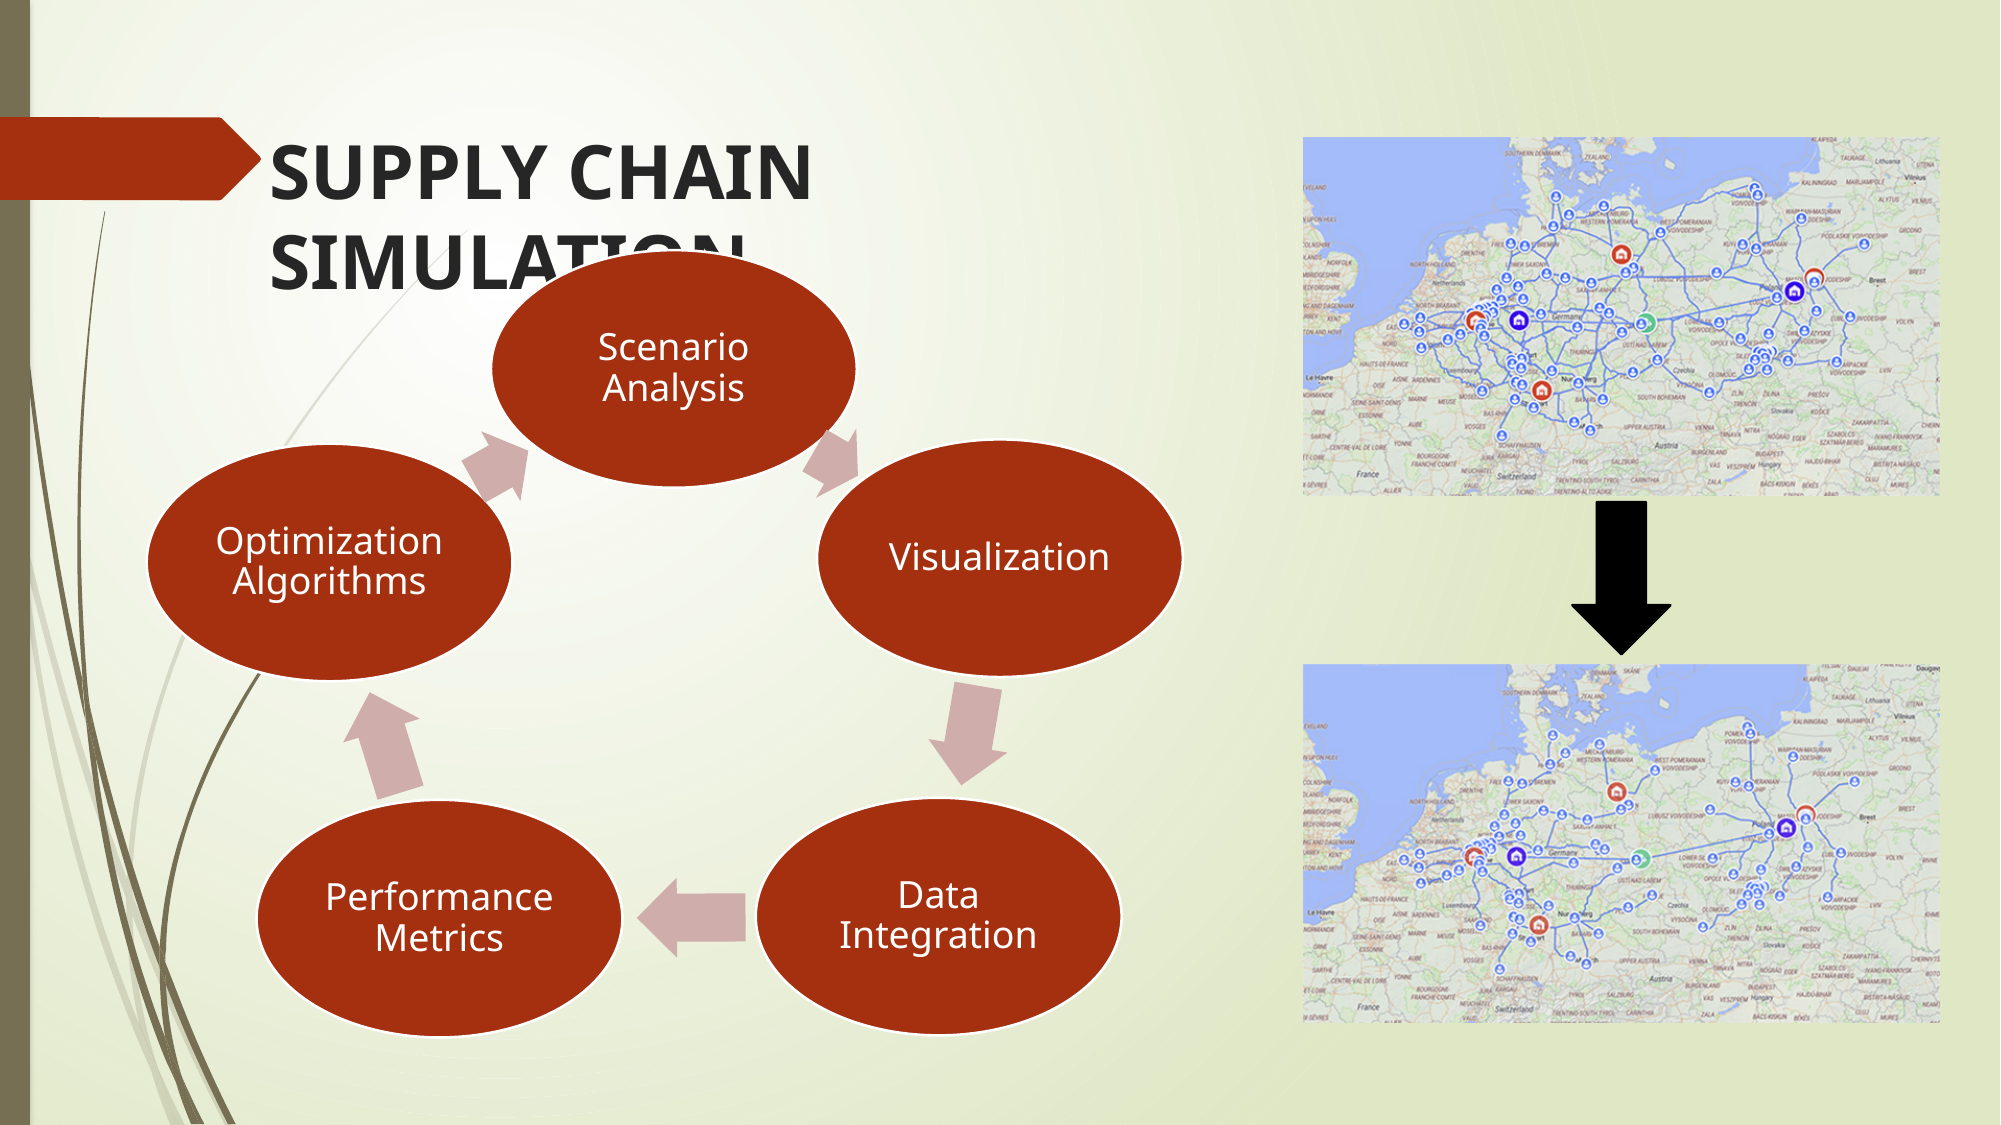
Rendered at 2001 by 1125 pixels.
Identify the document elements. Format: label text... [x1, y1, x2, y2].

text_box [0, 249, 1424, 1038]
title SUPPLY CHAIN SIMULATION [254, 116, 1287, 249]
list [1303, 137, 1940, 496]
text_box [1571, 504, 1672, 656]
picture [1424, 664, 1940, 1024]
